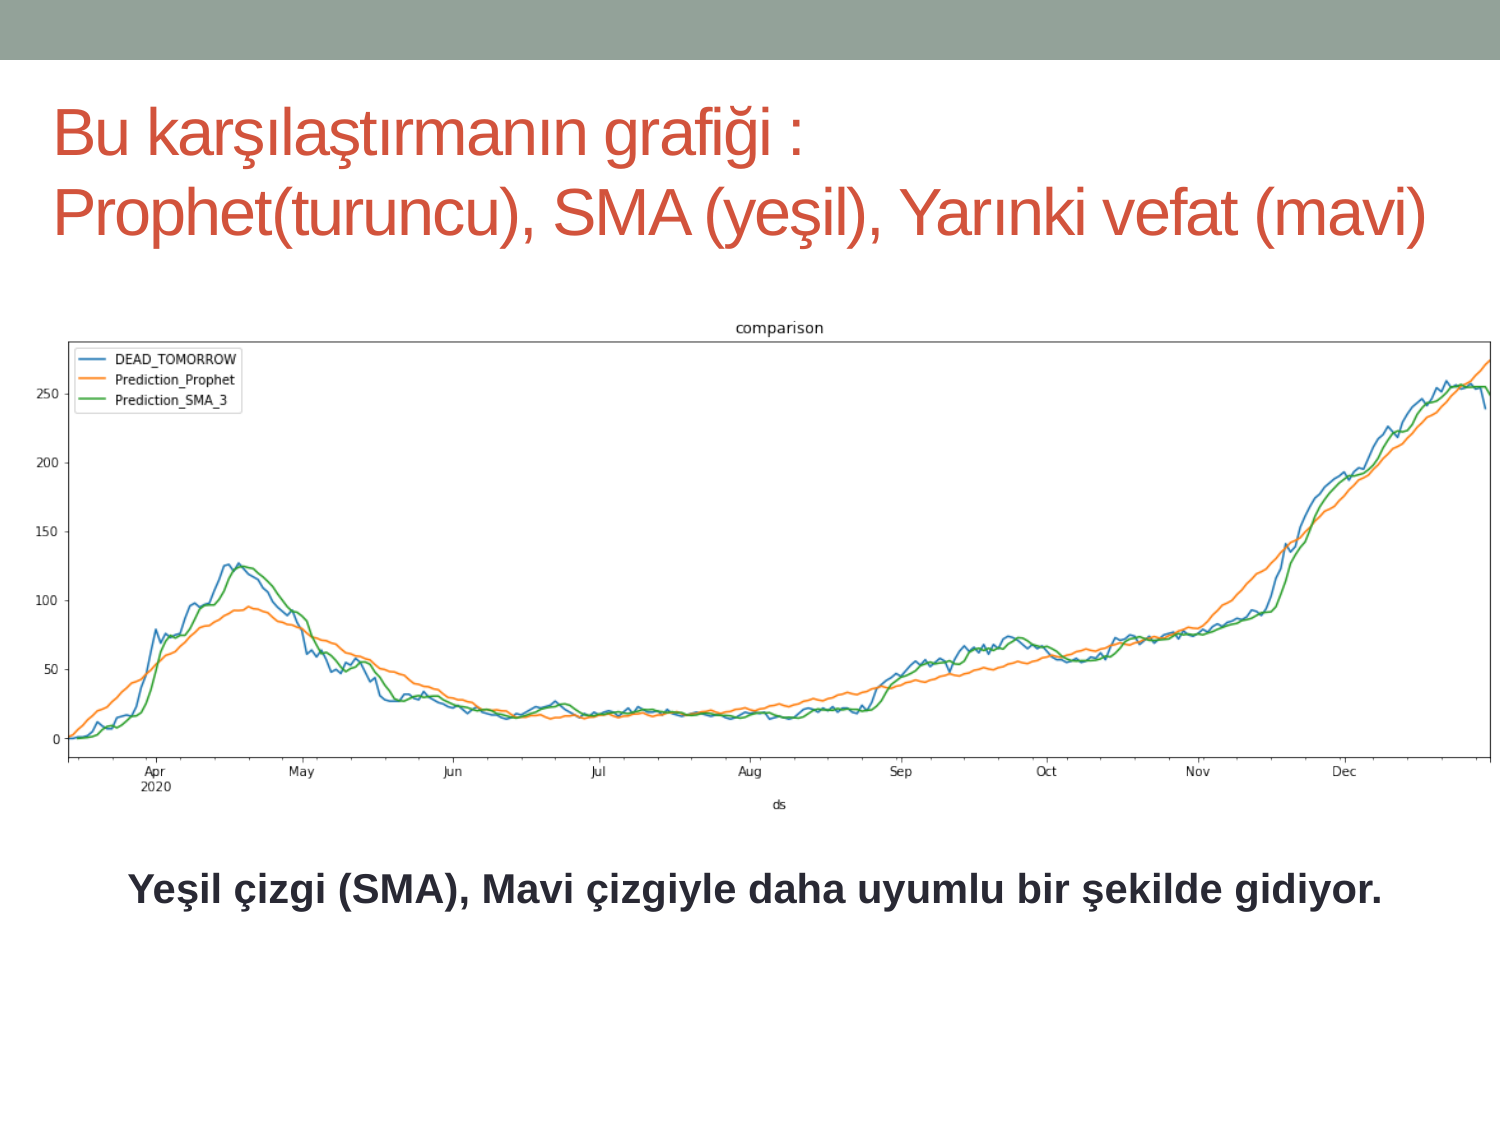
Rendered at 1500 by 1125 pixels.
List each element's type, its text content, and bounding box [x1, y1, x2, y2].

title Bu karşılaştırmanın grafiği : Prophet(turuncu), SMA (yeşil), Yarınki vefat (mavi) [37, 87, 1463, 250]
text_box Yeşil çizgi (SMA), Mavi çizgiyle daha uyumlu bir şekilde gidiyor. [112, 854, 1413, 920]
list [26, 312, 1499, 821]
